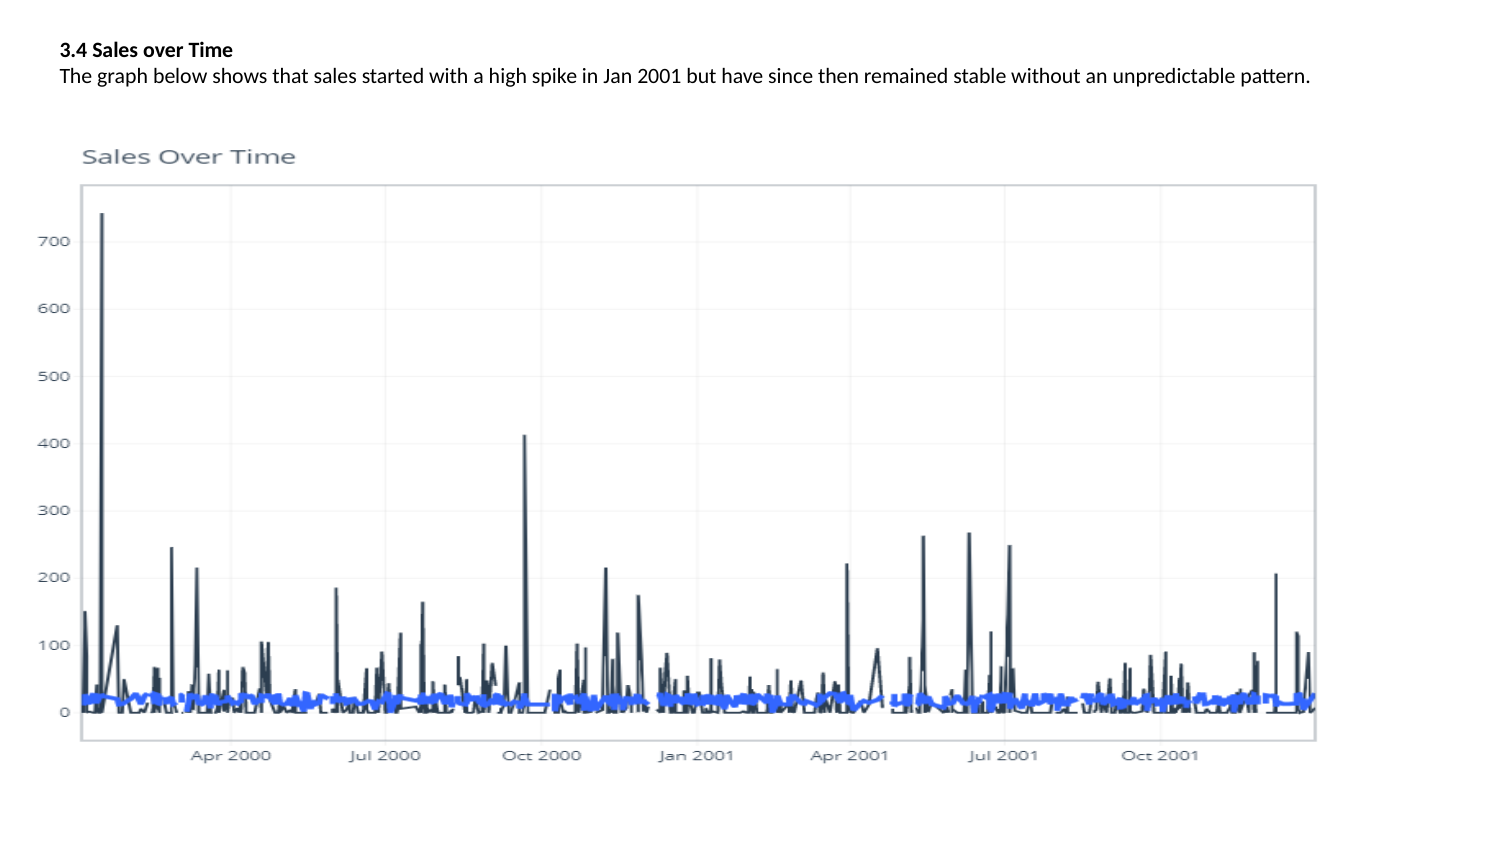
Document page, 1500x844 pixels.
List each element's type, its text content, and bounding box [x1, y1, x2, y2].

picture [0, 141, 1327, 786]
list 3.4 Sales over Time The graph below shows that sales started with a high spike in Jan 2001 but have since then remained stable without an unpredictable pattern. [44, 33, 1438, 142]
